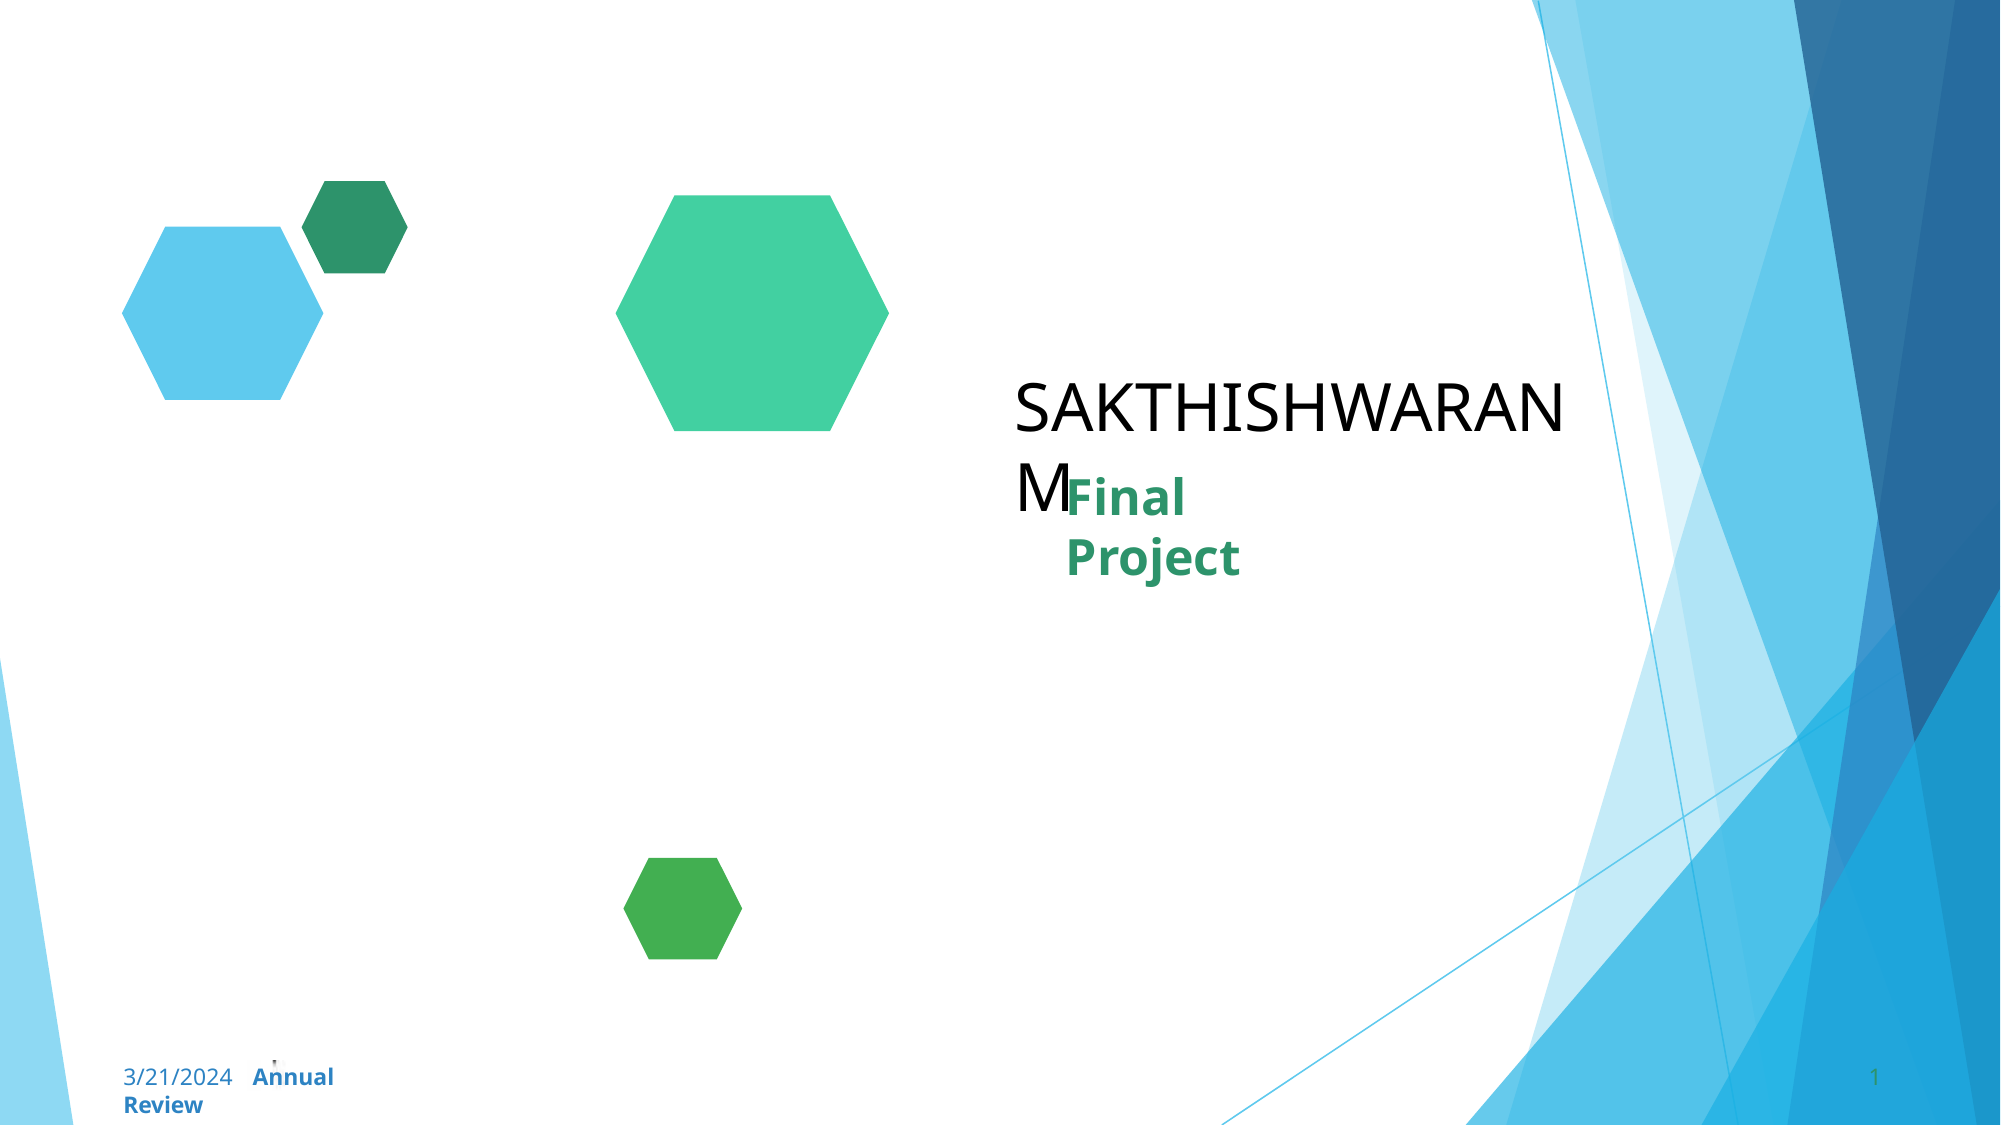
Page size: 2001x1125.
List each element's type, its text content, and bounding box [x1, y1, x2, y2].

slide_number 1 [1849, 1061, 1890, 1125]
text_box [121, 180, 408, 401]
picture [110, 1060, 463, 1094]
text_box Final Project [1063, 462, 1369, 585]
text_box 3/21/2024 Annual Review [121, 1103, 417, 1118]
text_box [623, 857, 743, 960]
text_box [615, 195, 890, 432]
text_box SAKTHISHWARAN M [1012, 362, 1590, 526]
